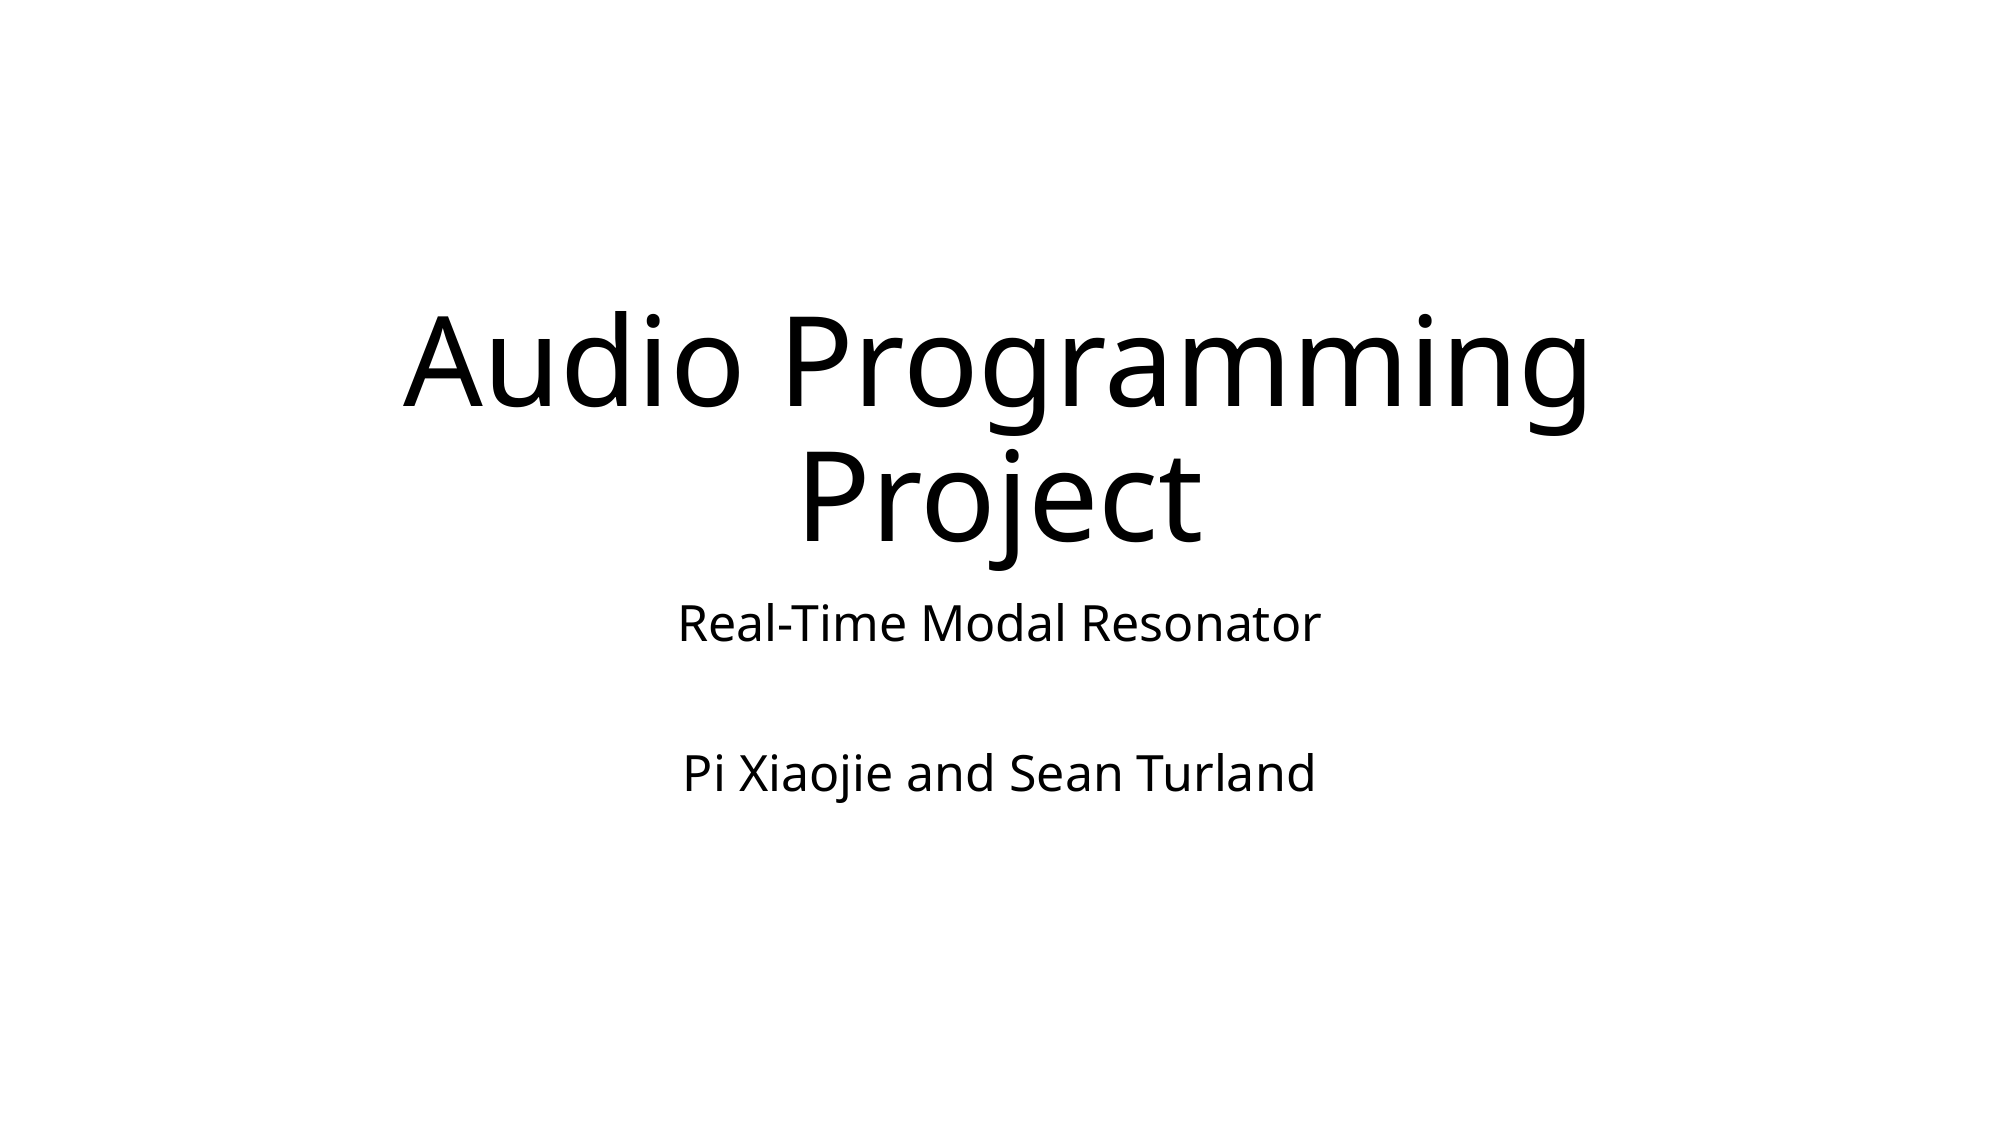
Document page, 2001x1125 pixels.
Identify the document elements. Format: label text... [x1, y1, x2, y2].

subtitle Real-Time Modal Resonator Pi Xiaojie and Sean Turland [249, 590, 1750, 863]
title Audio Programming Project [249, 184, 1750, 576]
